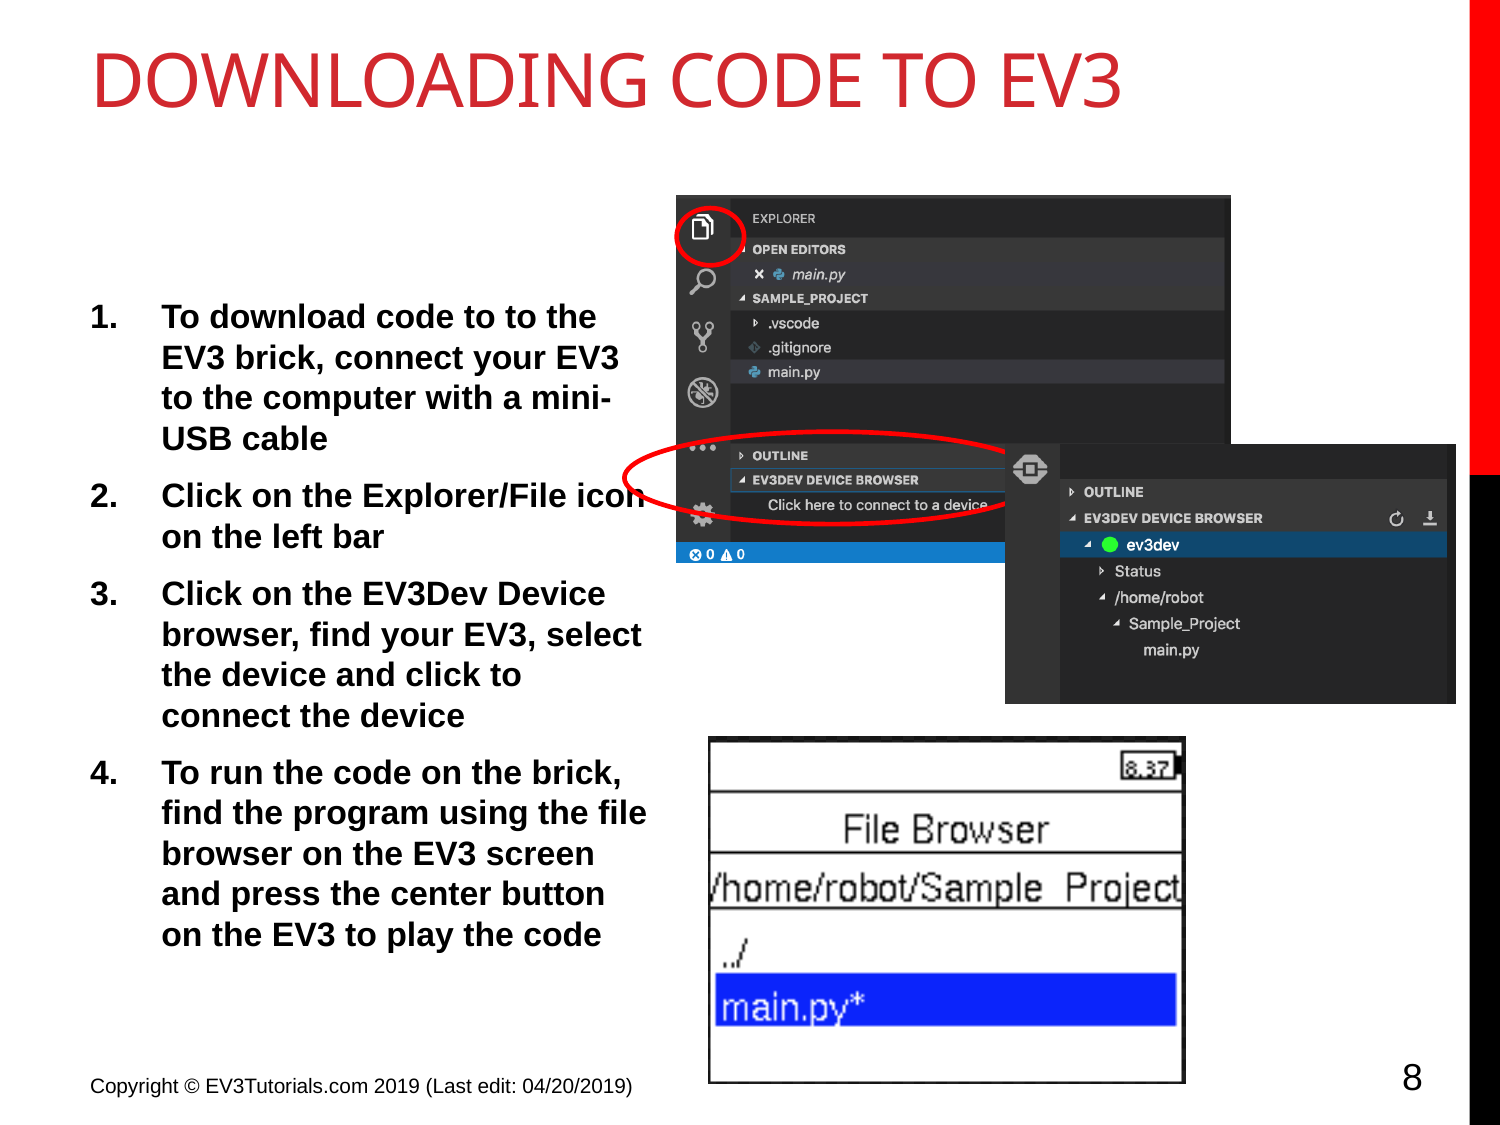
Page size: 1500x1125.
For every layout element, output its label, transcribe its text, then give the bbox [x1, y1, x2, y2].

slide_number 8 [1387, 1045, 1491, 1106]
title DOWNLOADING CODE TO EV3 [75, 25, 1428, 250]
footer Copyright © EV3Tutorials.com 2019 (Last edit: 04/20/2019) [75, 1065, 677, 1112]
picture [676, 195, 1457, 705]
text_box [622, 445, 674, 511]
picture [707, 735, 1187, 1085]
list To download code to to the EV3 brick, connect your EV3 to the computer with a mini-USB cable Click on the Explorer/File icon on the left bar Click on the EV3Dev Device browser, find your EV3, select the device and click to connect the device To run the code on the brick, find the program using the file browser on the EV3 screen and press the center button on the EV3 to play the code [75, 287, 664, 1005]
